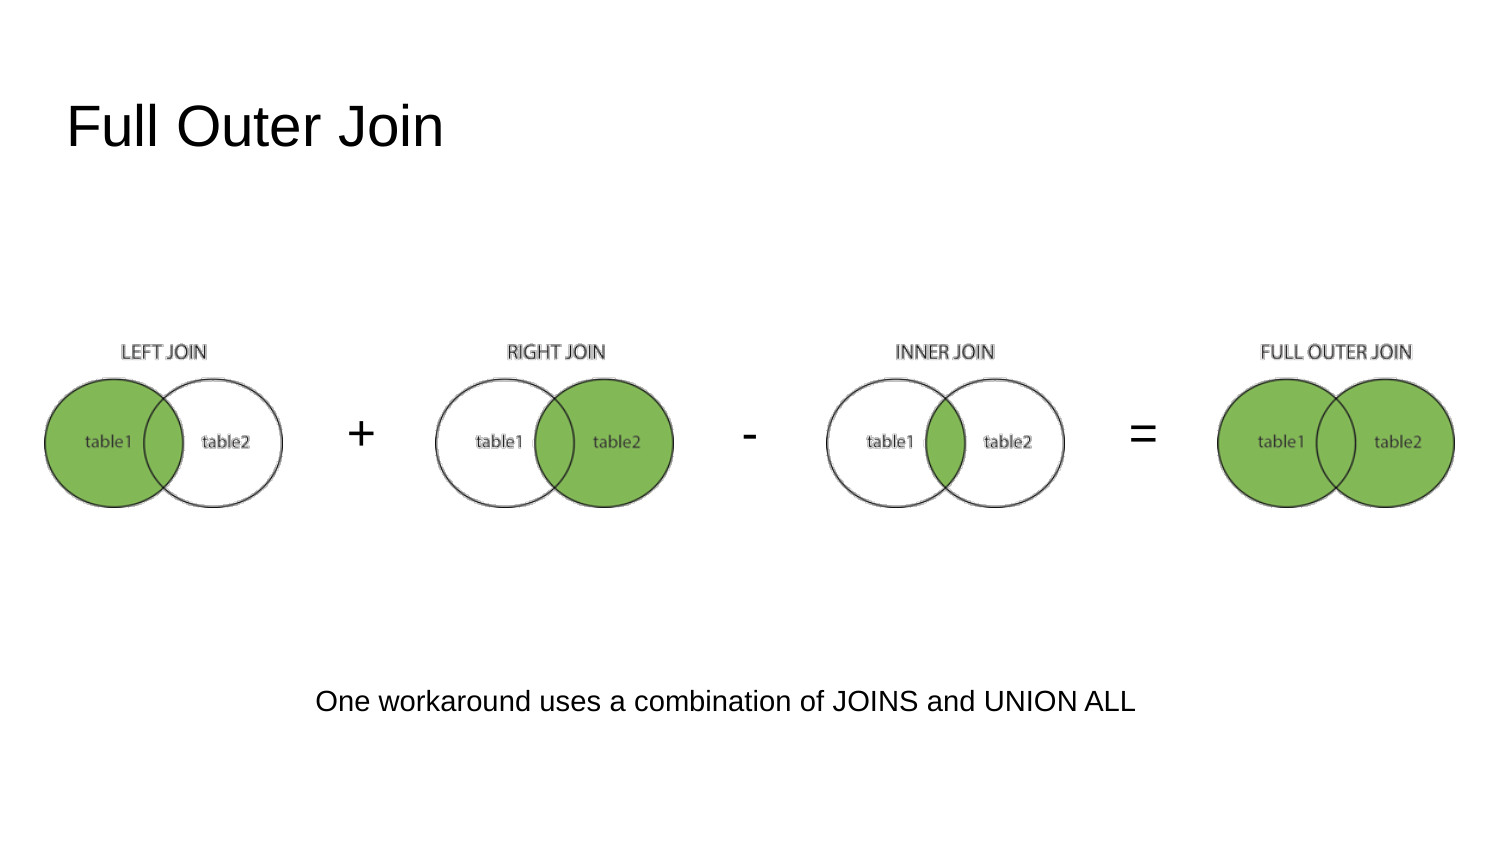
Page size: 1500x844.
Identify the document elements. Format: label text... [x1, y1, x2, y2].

text_box = [1113, 385, 1168, 471]
picture [435, 335, 674, 509]
picture [1217, 335, 1456, 509]
text_box + [331, 385, 386, 471]
text_box - [722, 385, 778, 471]
picture [44, 335, 283, 509]
text_box One workaround uses a combination of JOINS and UNION ALL [300, 667, 1200, 753]
picture [826, 335, 1065, 509]
title Full Outer Join [51, 72, 1449, 167]
